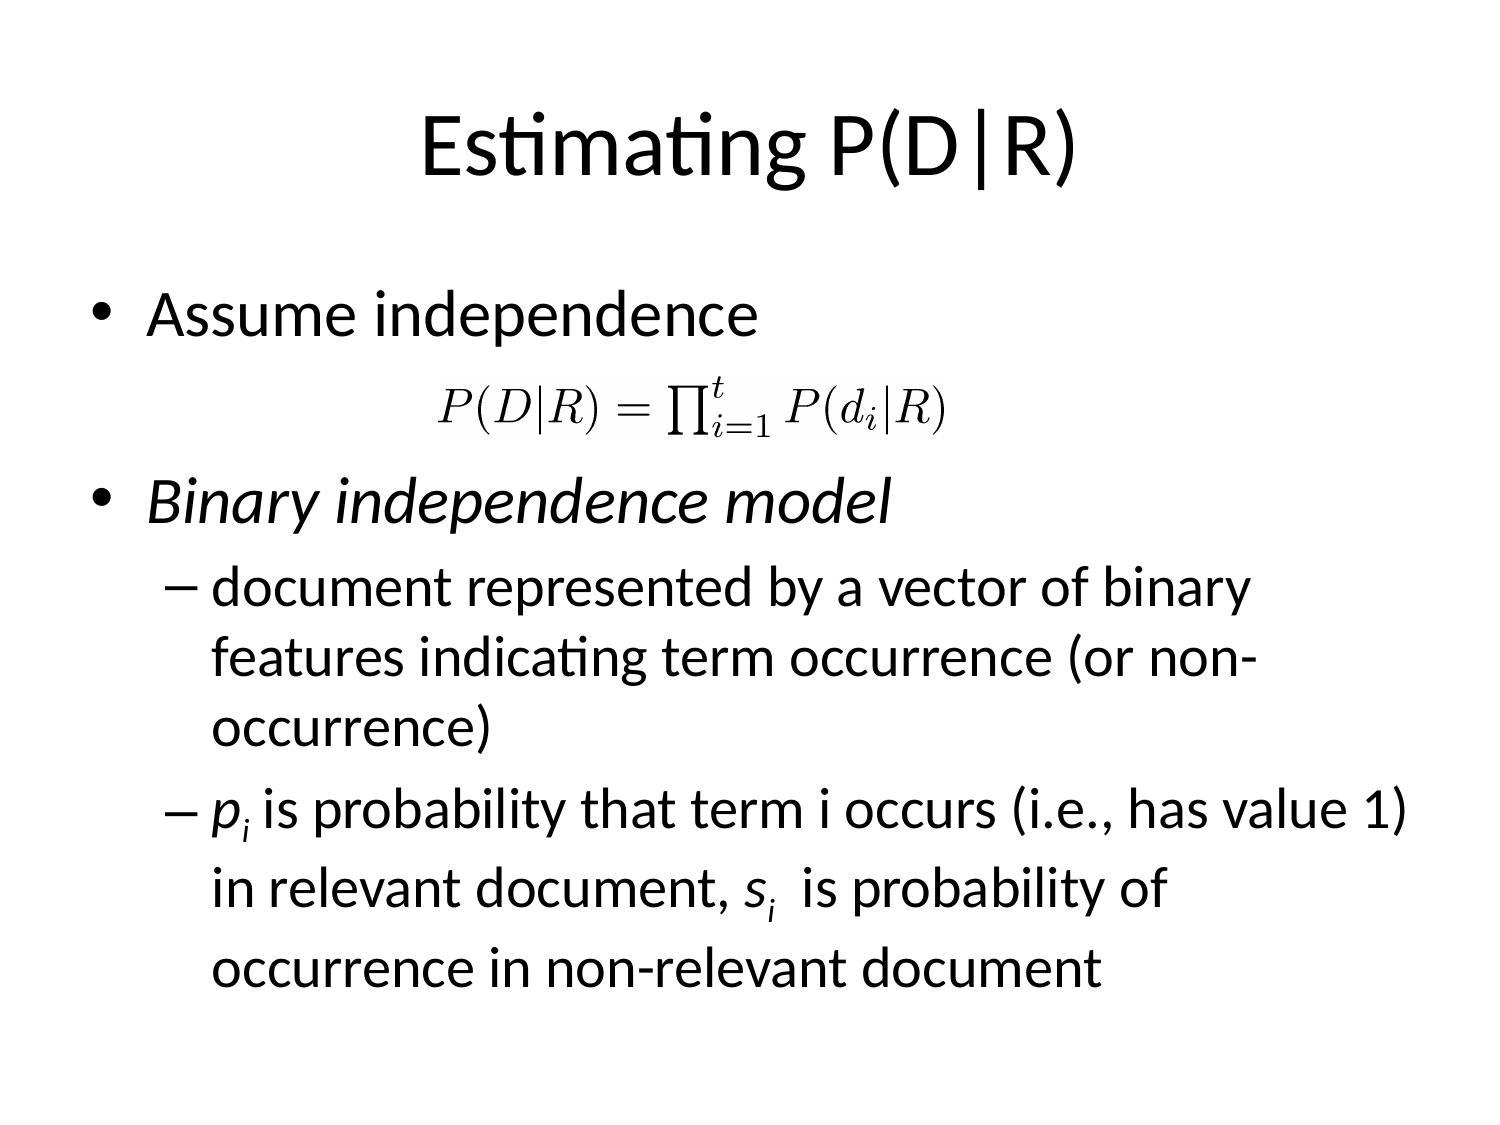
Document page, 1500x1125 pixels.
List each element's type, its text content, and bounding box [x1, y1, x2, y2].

picture [437, 374, 947, 438]
list Assume independence Binary independence model document represented by a vector of binary features indicating term occurrence (or non-occurrence) pi is probability that term i occurs (i.e., has value 1) in relevant document, si is probability of occurrence in non-relevant document [75, 262, 1425, 1005]
title Estimating P(D|R) [75, 45, 1425, 233]
